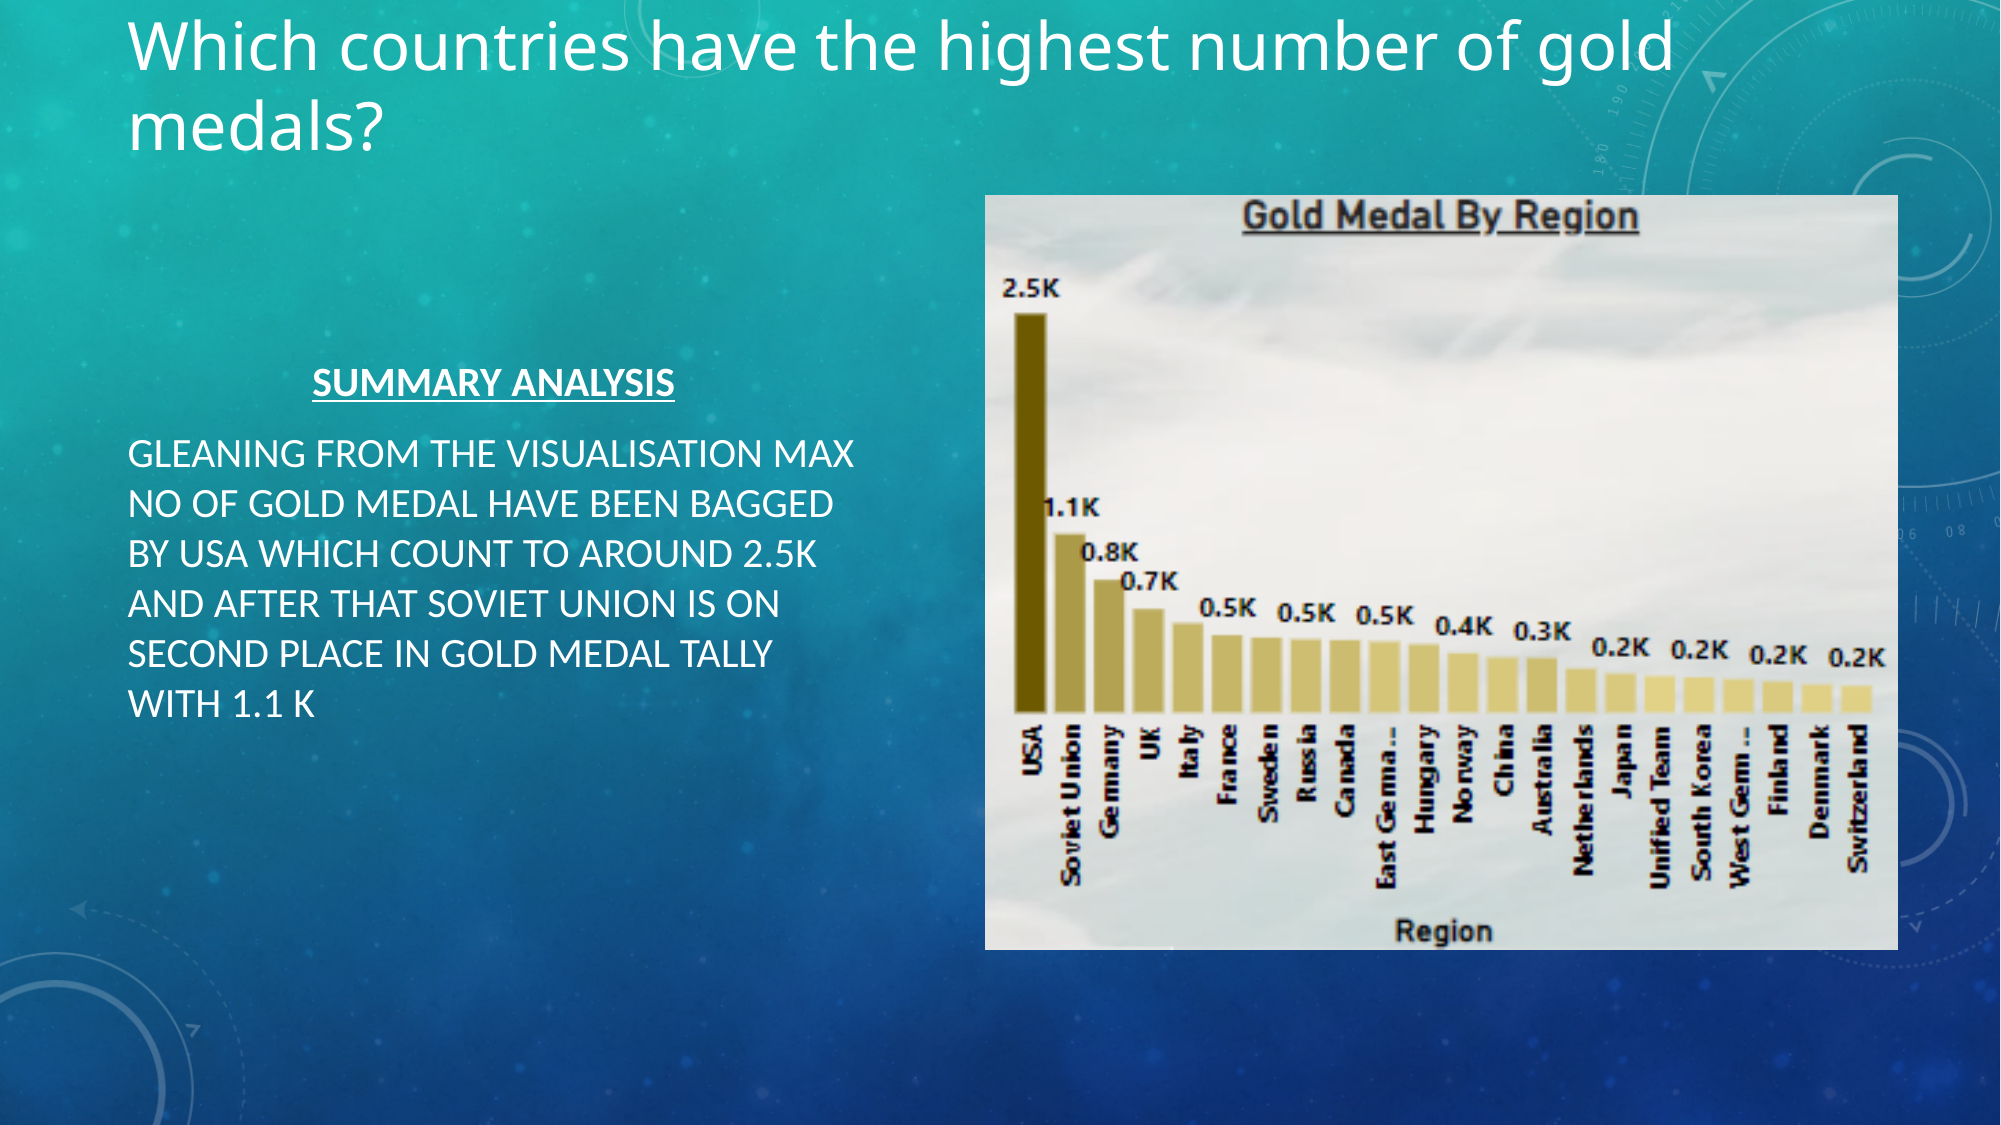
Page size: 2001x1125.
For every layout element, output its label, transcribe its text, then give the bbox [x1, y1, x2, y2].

picture [0, 0, 2001, 1125]
list SUMMARY ANALYSIS GLEANING FROM THE VISUALISATION MAX NO OF GOLD MEDAL HAVE BEEN BAGGED BY USA WHICH COUNT TO AROUND 2.5K AND AFTER THAT SOVIET UNION IS ON SECOND PLACE IN GOLD MEDAL TALLY WITH 1.1 K [112, 168, 875, 913]
title Which countries have the highest number of gold medals? [112, 0, 1775, 248]
